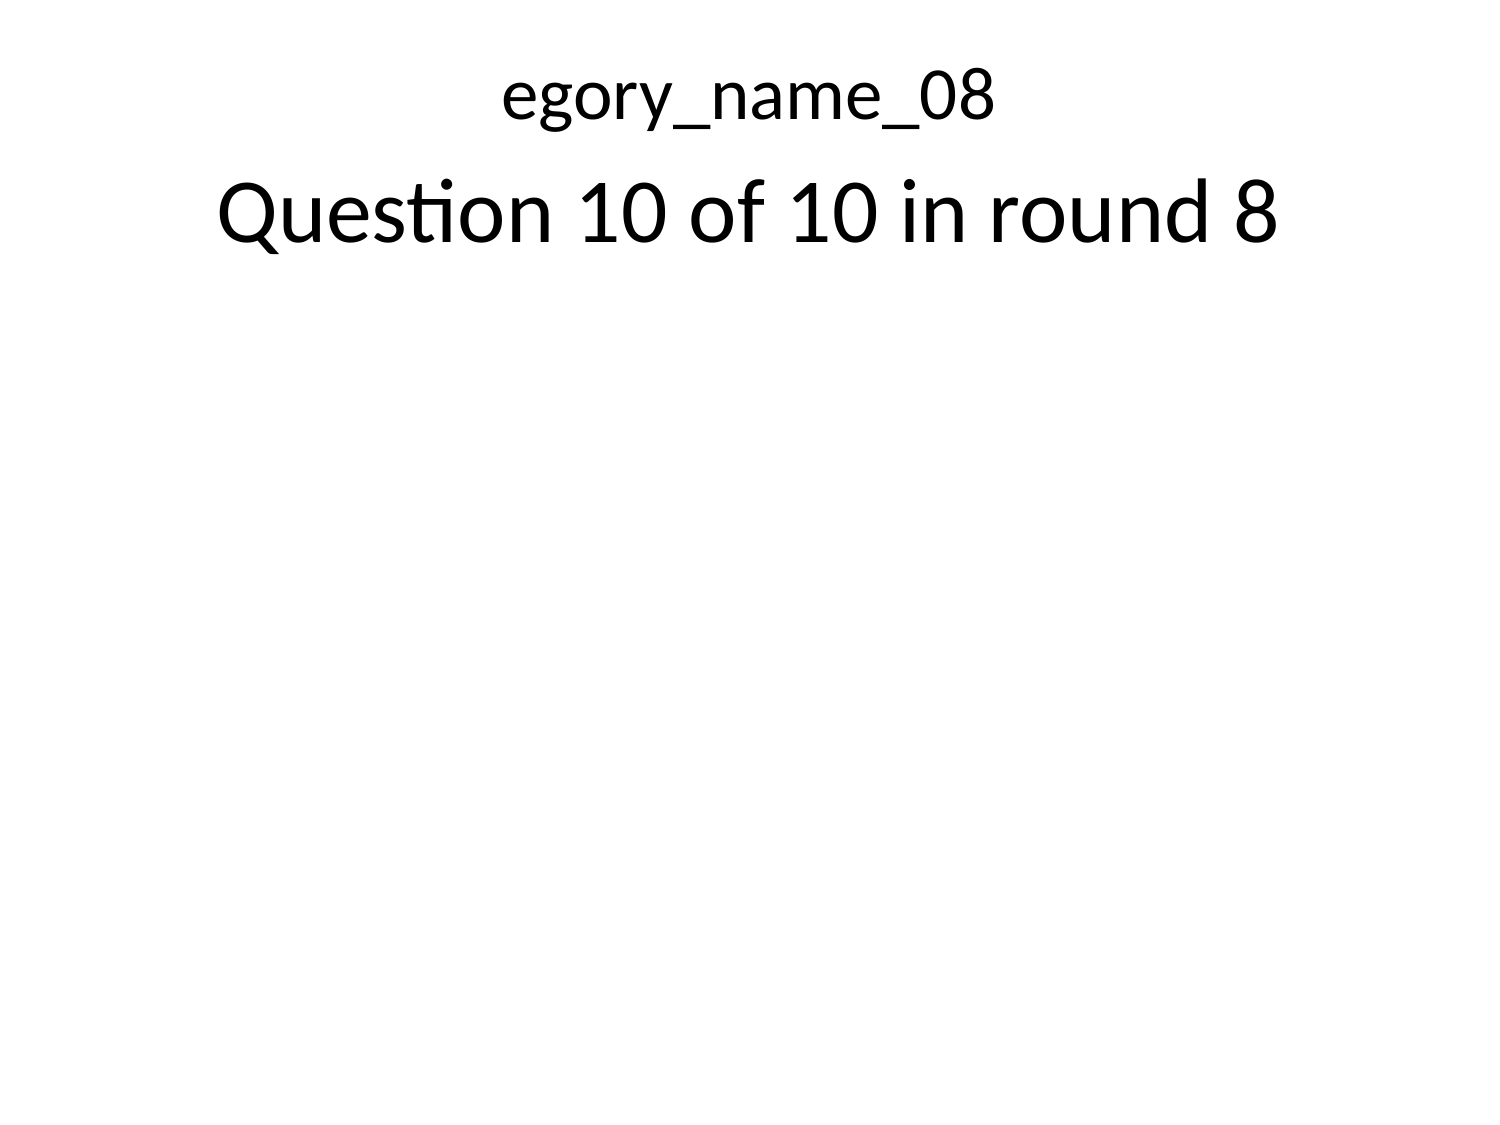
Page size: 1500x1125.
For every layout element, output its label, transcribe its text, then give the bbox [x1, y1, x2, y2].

text_box Question 10 of 10 in round 8 [35, 143, 1463, 765]
text_box egory_name_08 [35, 37, 1463, 143]
